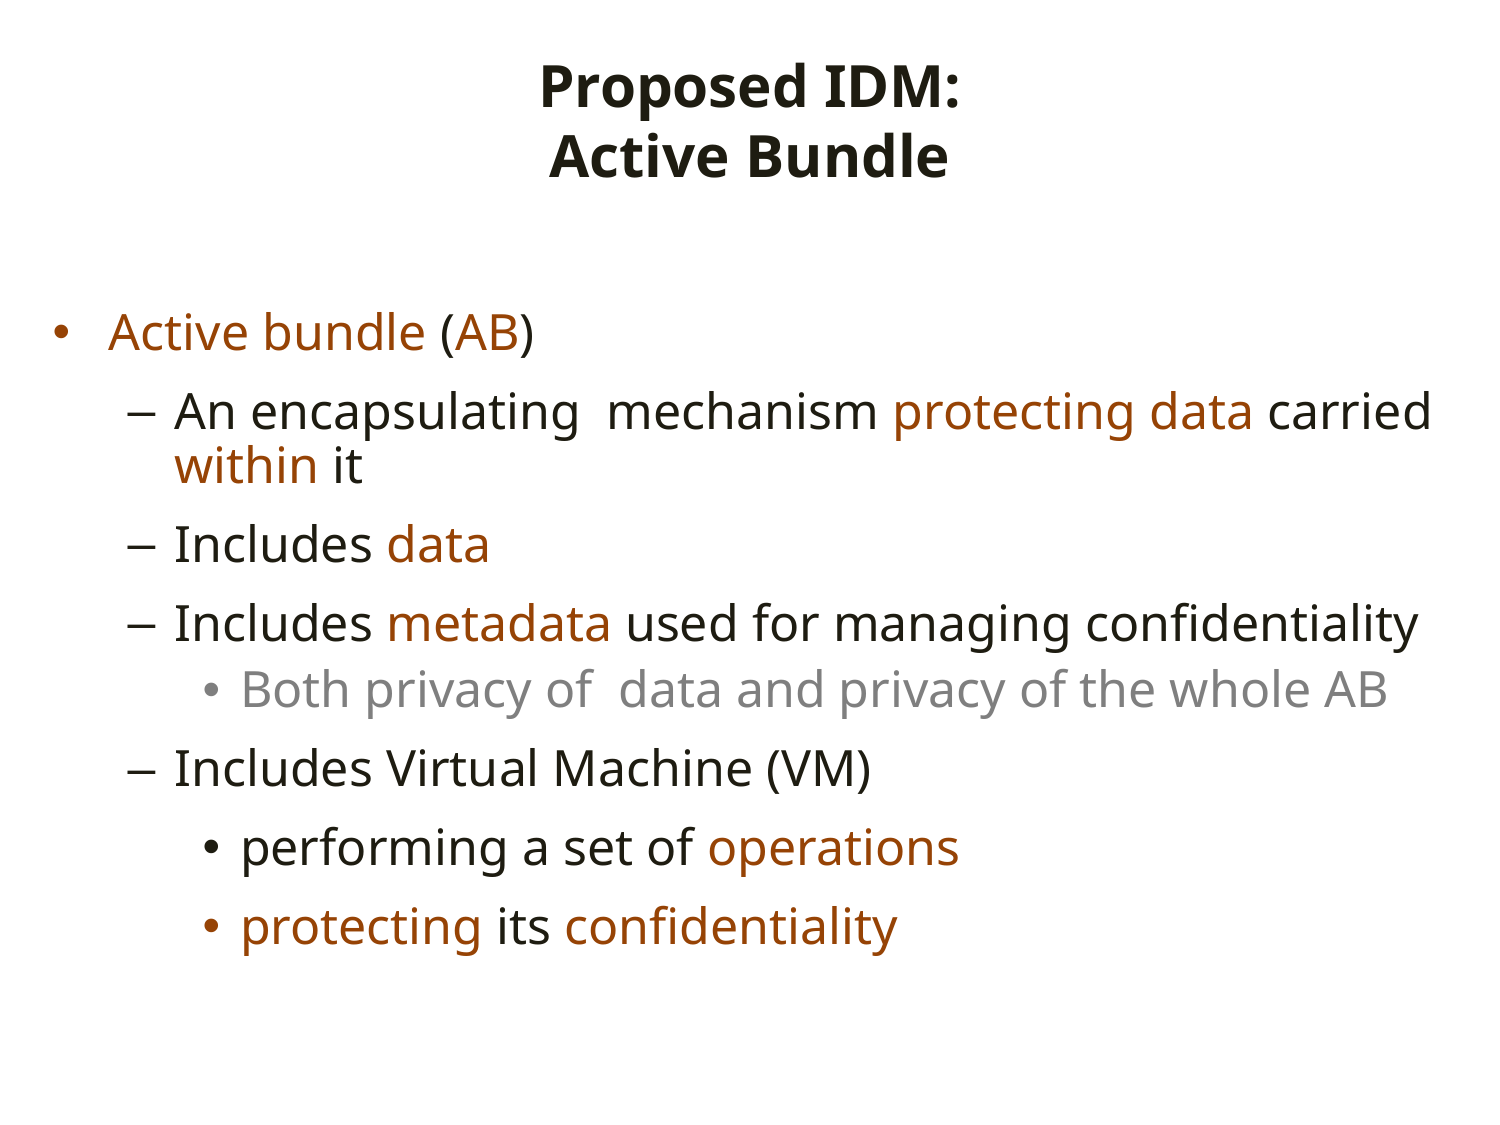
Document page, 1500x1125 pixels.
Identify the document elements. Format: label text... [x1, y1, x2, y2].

title Proposed IDM: Active Bundle [74, 49, 1426, 188]
list Active bundle (AB) An encapsulating mechanism protecting data carried within it Includes data Includes metadata used for managing confidentiality Both privacy of data and privacy of the whole AB Includes Virtual Machine (VM) performing a set of operations protecting its confidentiality [37, 299, 1466, 1051]
